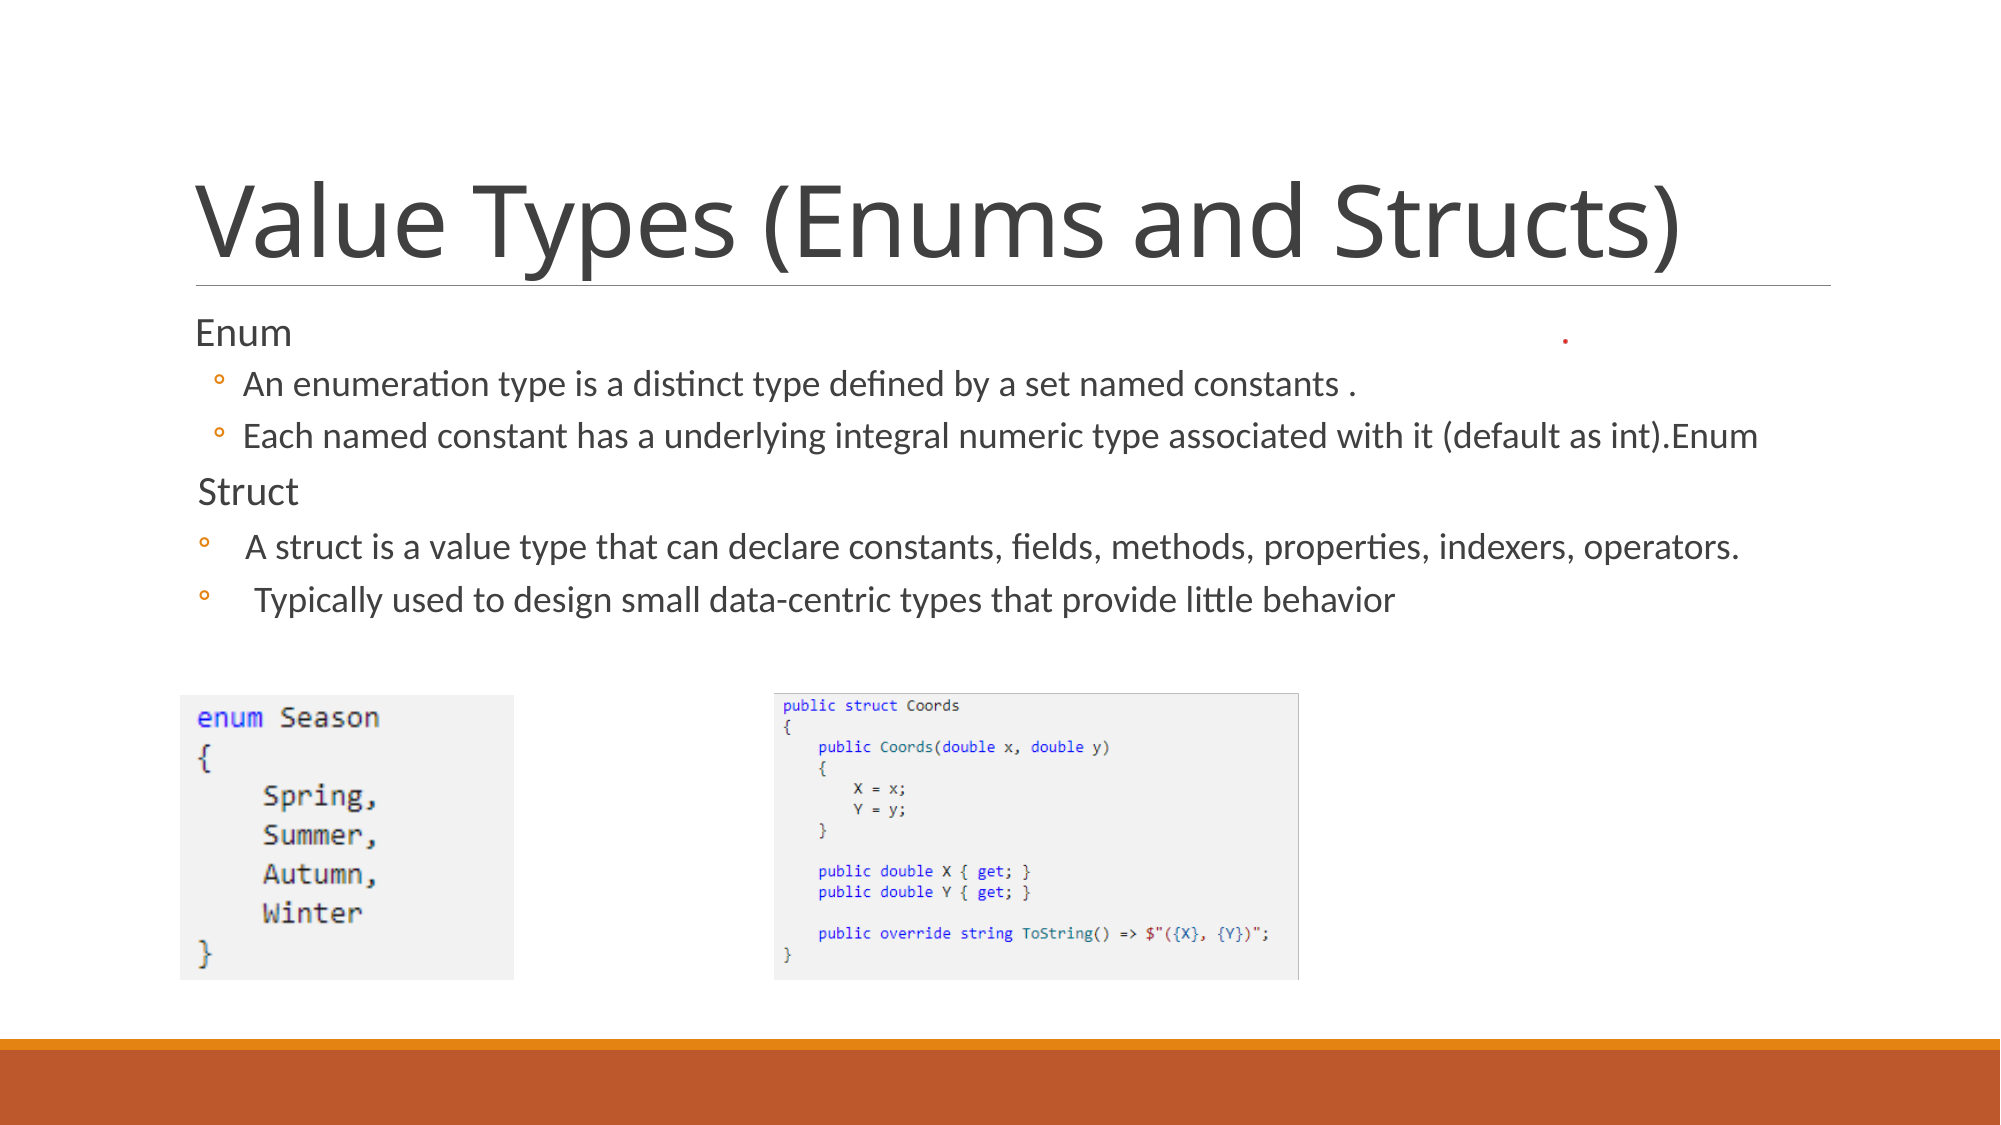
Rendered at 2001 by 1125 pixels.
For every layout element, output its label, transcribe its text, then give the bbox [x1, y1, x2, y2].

list Enum An enumeration type is a distinct type defined by a set named constants . Each named constant has a underlying integral numeric type associated with it (default as int).Enum Struct A struct is a value type that can declare constants, fields, methods, properties, indexers, operators. Typically used to design small data-centric types that provide little behavior [180, 302, 1830, 963]
picture [774, 337, 1569, 980]
picture [179, 695, 514, 980]
title Value Types (Enums and Structs) [180, 47, 1830, 285]
